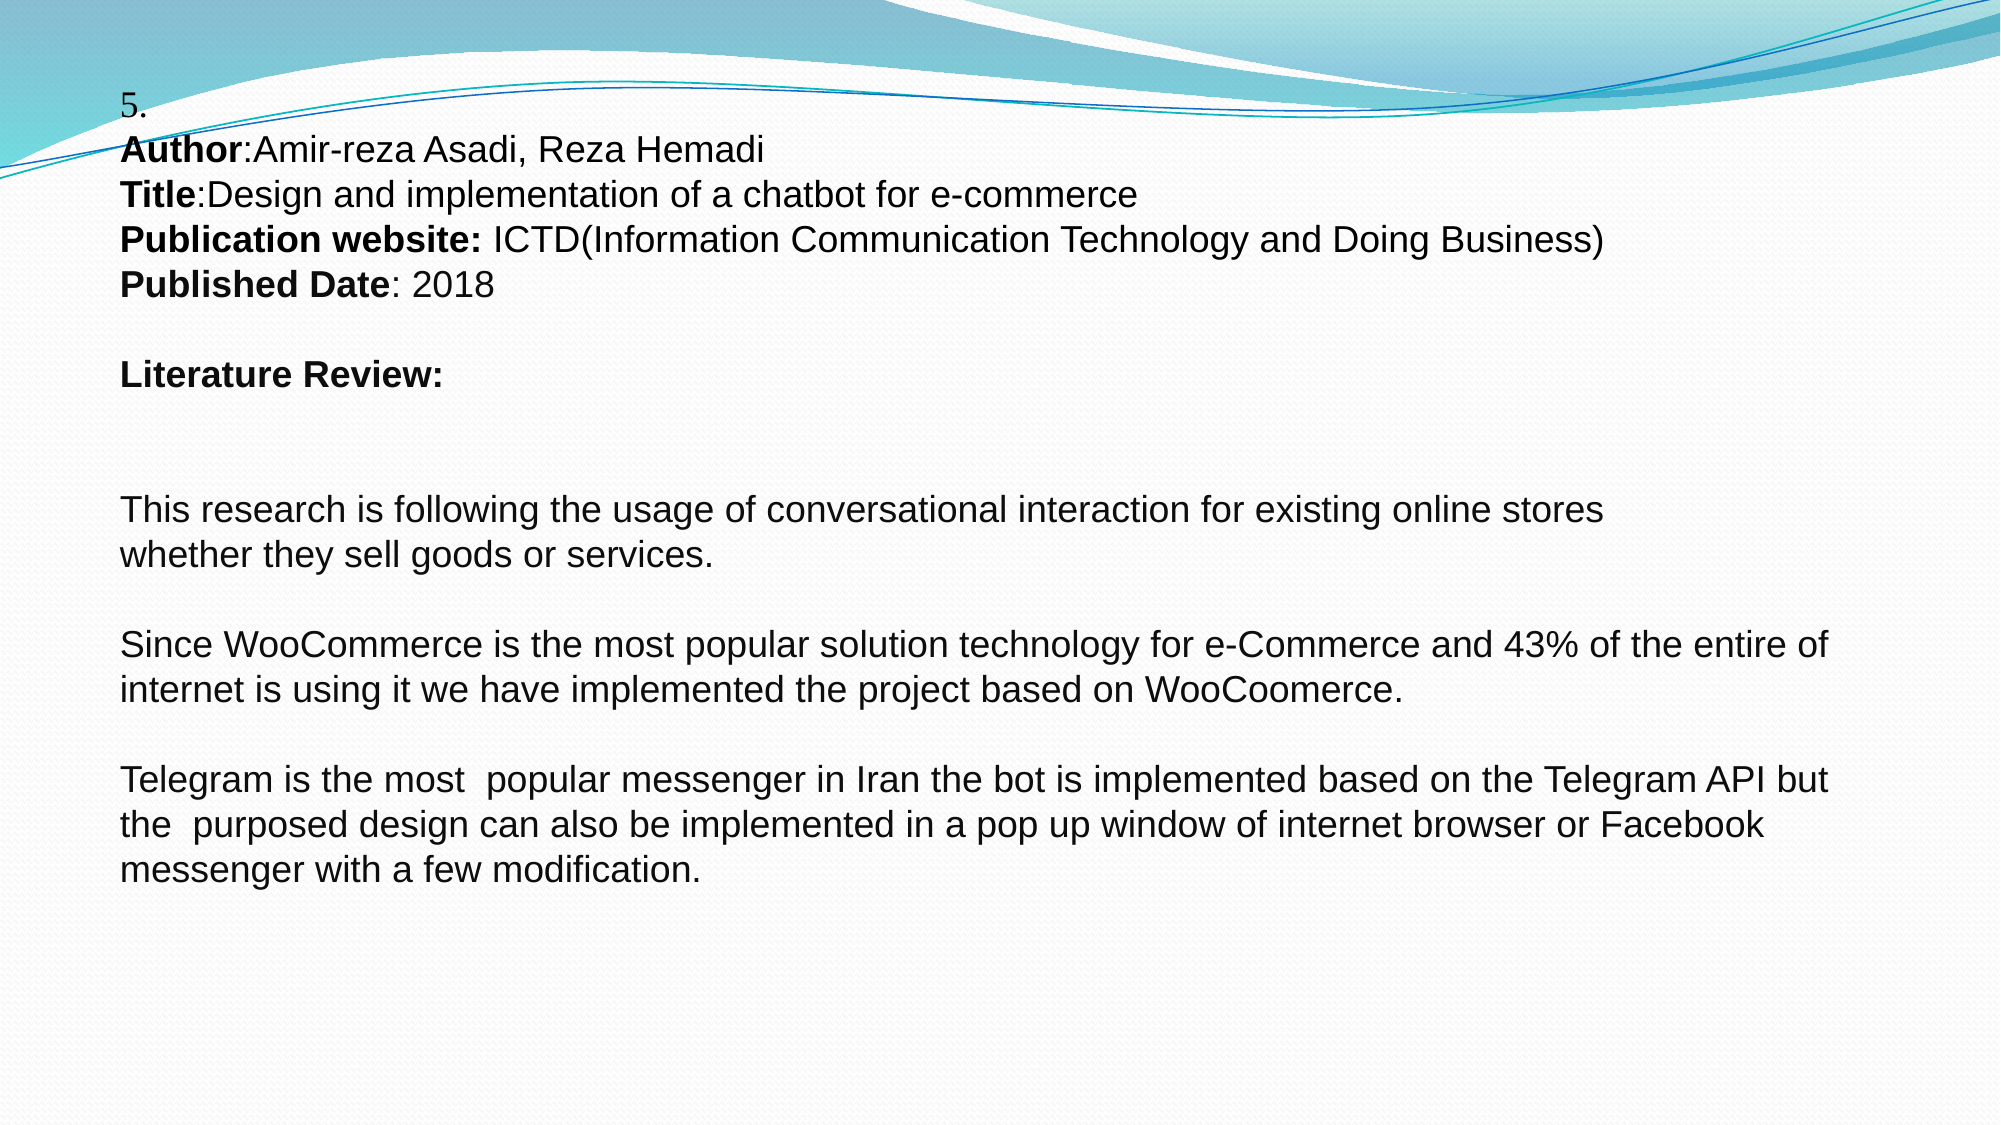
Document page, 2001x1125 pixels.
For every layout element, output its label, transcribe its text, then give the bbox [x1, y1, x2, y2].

text_box 5. Author:Amir-reza Asadi, Reza Hemadi Title:Design and implementation of a chatbot for e-commerce Publication website: ICTD(Information Communication Technology and Doing Business) Published Date: 2018 Literature Review: This research is following the usage of conversational interaction for existing online stores whether they sell goods or services. Since WooCommerce is the most popular solution technology for e-Commerce and 43% of the entire of internet is using it we have implemented the project based on WooCoomerce. Telegram is the most popular messenger in Iran the bot is implemented based on the Telegram API but the purposed design can also be implemented in a pop up window of internet browser or Facebook messenger with a few modification. [105, 72, 1901, 1033]
